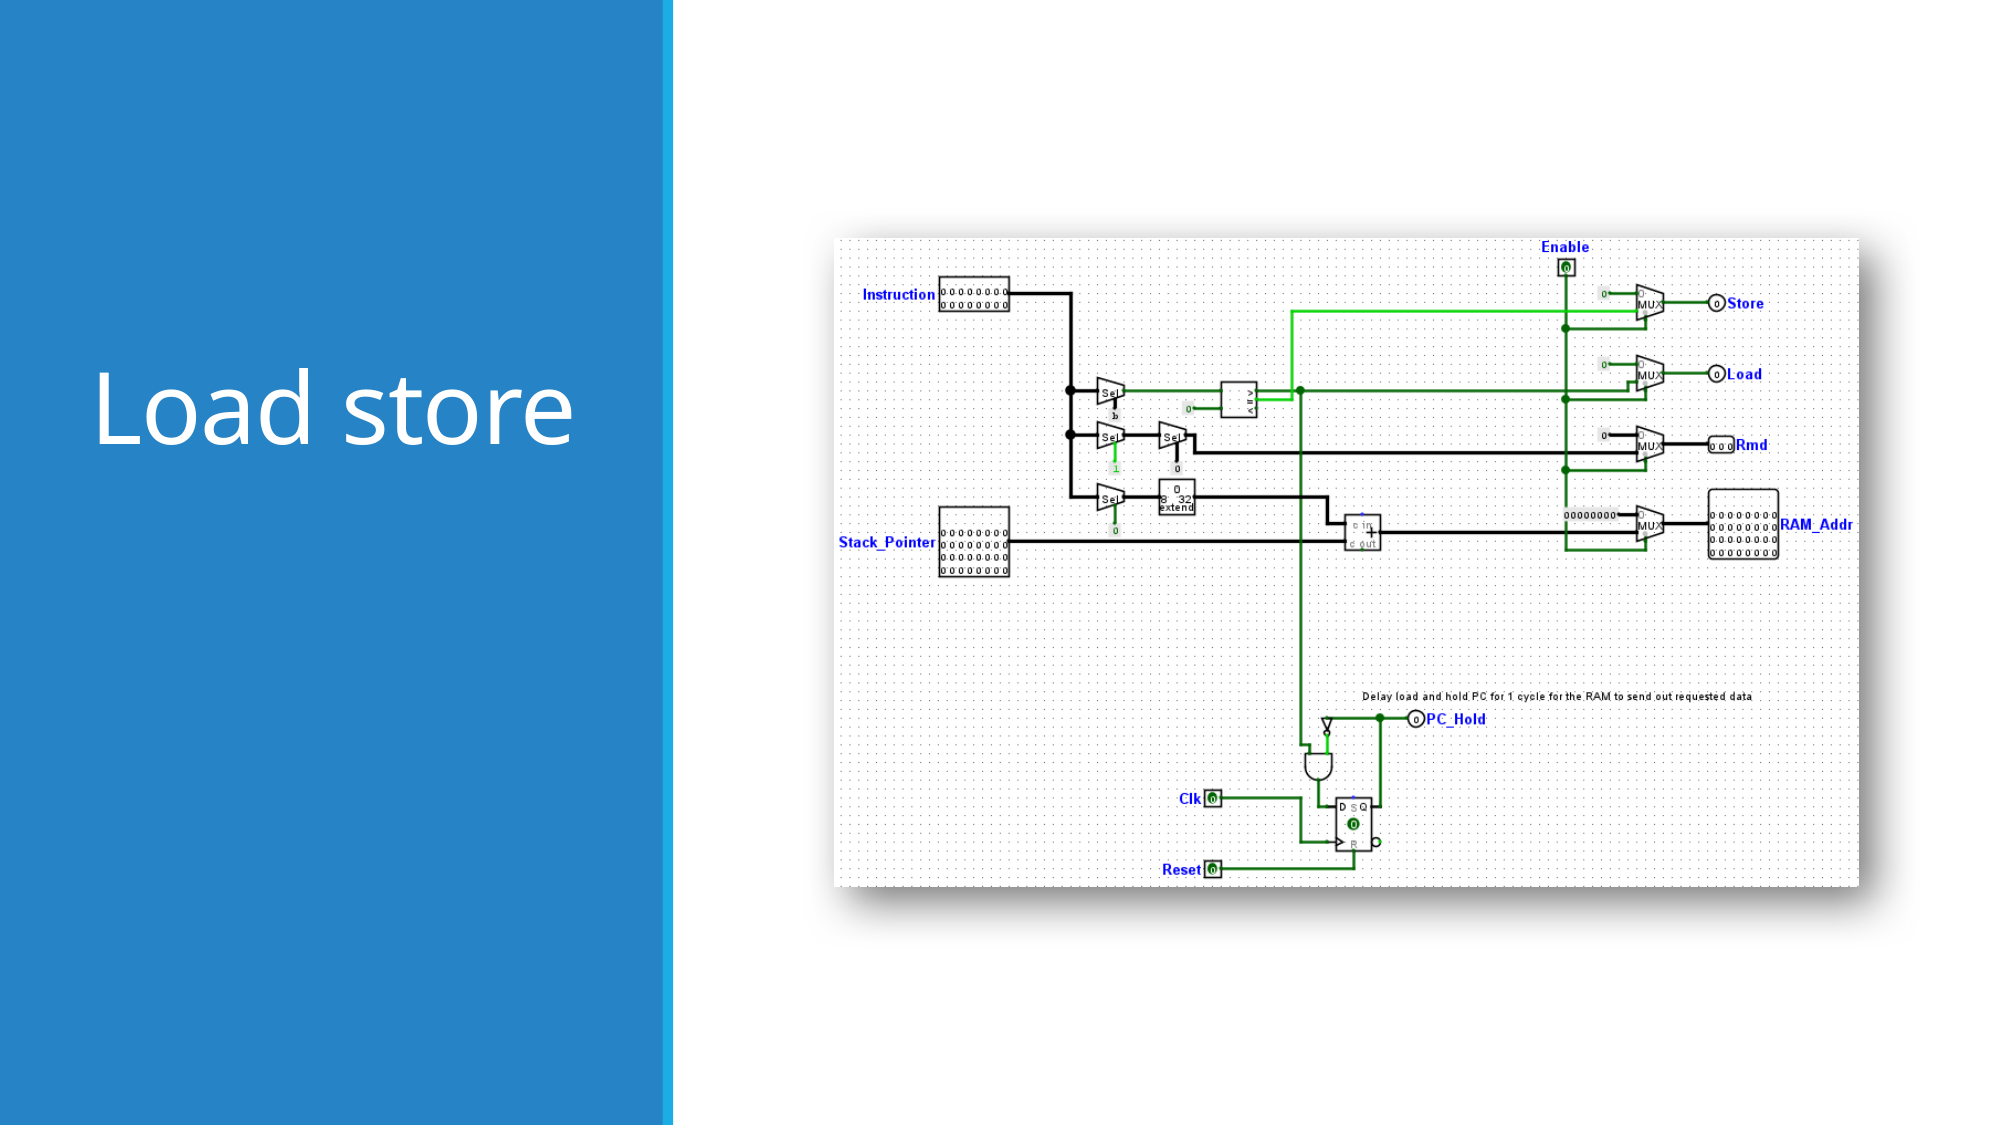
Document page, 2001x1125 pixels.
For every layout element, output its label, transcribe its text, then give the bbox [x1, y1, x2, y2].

title Load store [75, 97, 600, 473]
picture [833, 238, 1860, 887]
